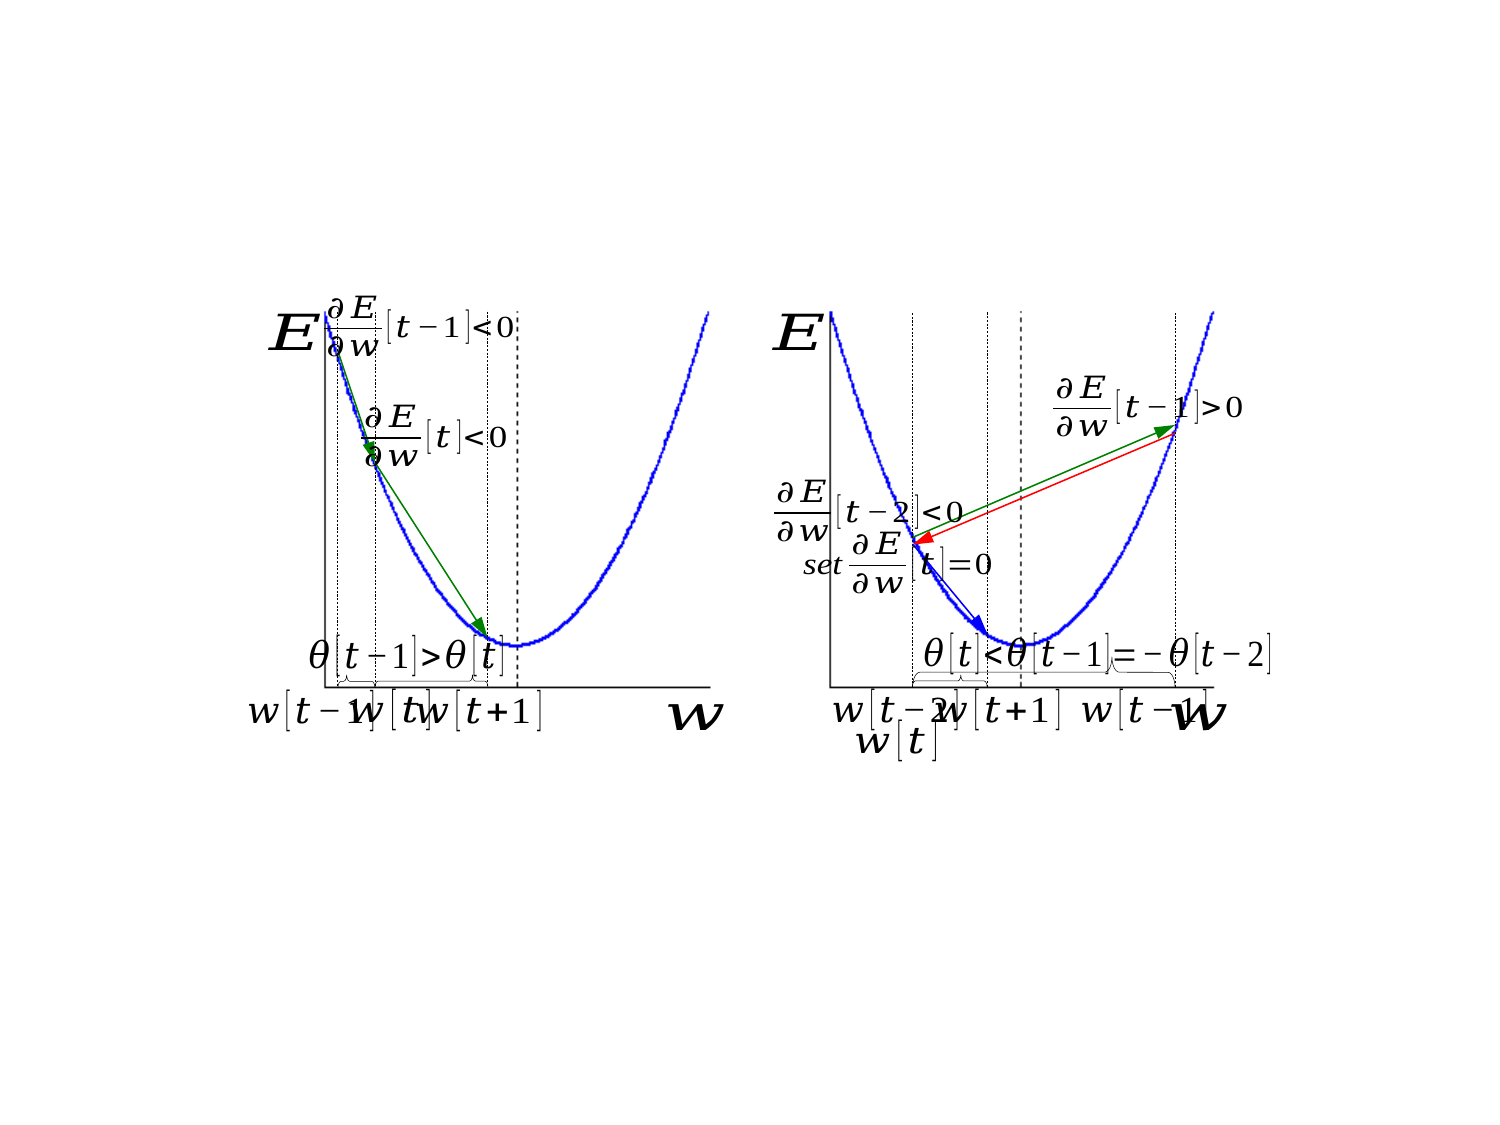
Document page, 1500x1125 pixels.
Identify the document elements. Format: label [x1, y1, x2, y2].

text_box [246, 291, 1274, 764]
